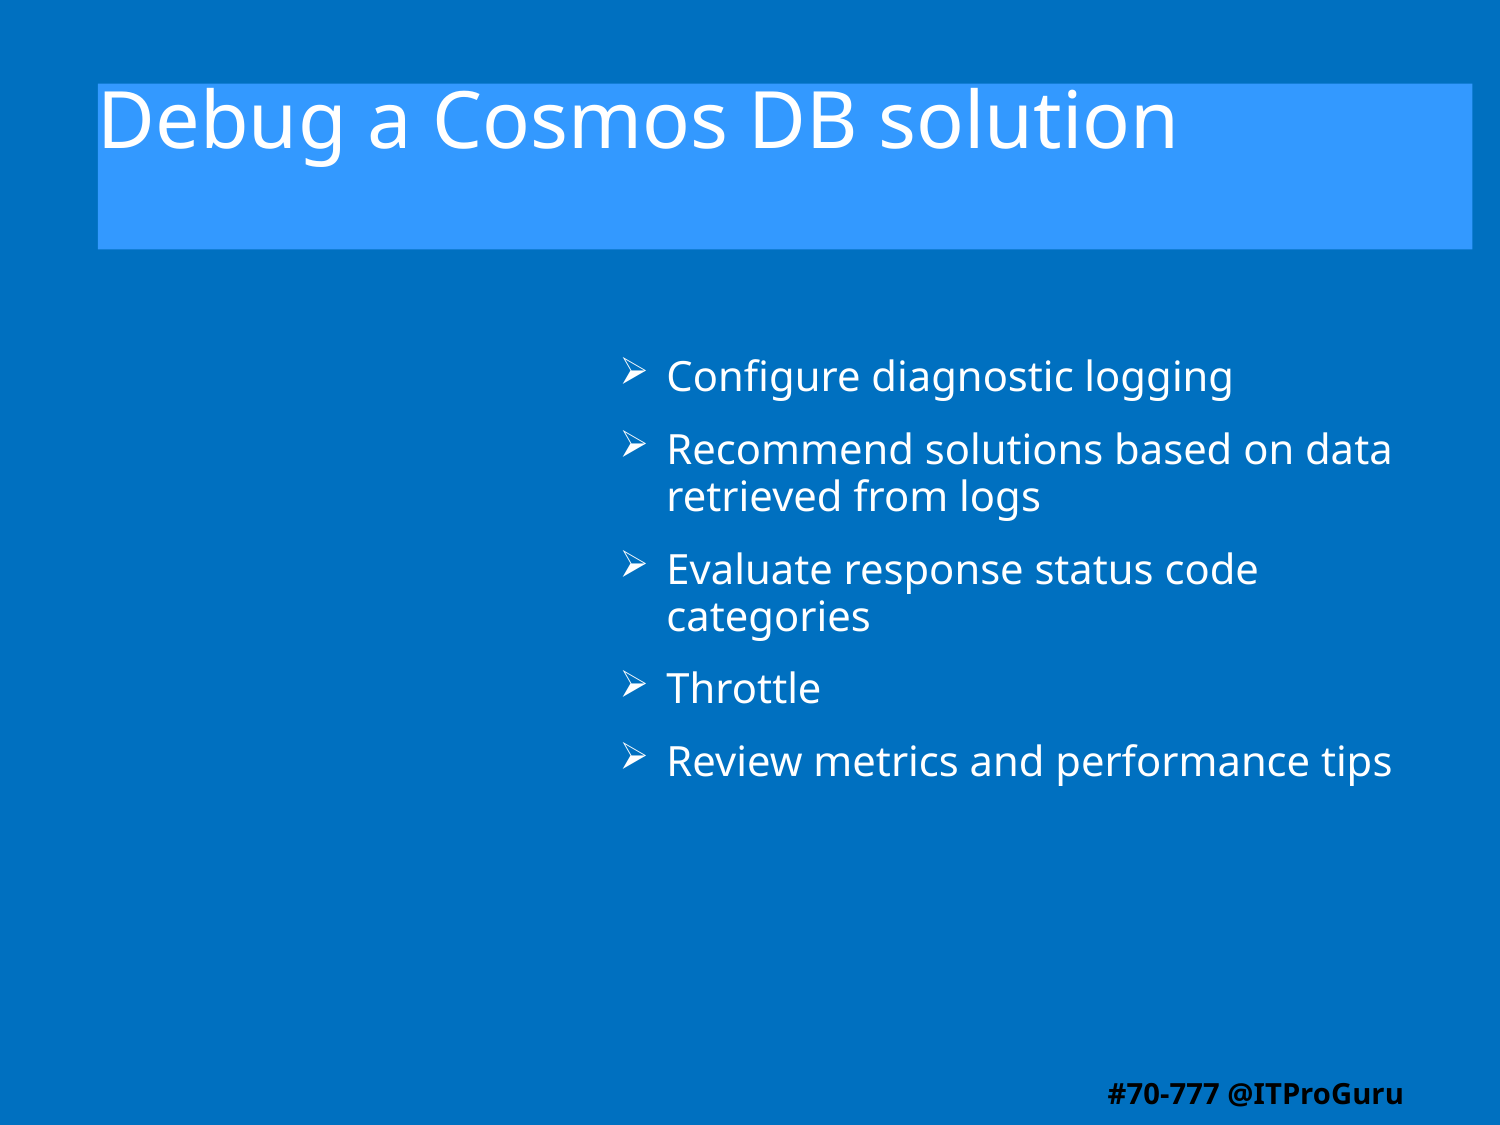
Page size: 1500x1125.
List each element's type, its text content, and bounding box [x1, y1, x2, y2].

subtitle Configure diagnostic logging Recommend solutions based on data retrieved from logs Evaluate response status code categories Throttle Review metrics and performance tips [604, 345, 1473, 958]
title Debug a Cosmos DB solution [97, 83, 1473, 250]
